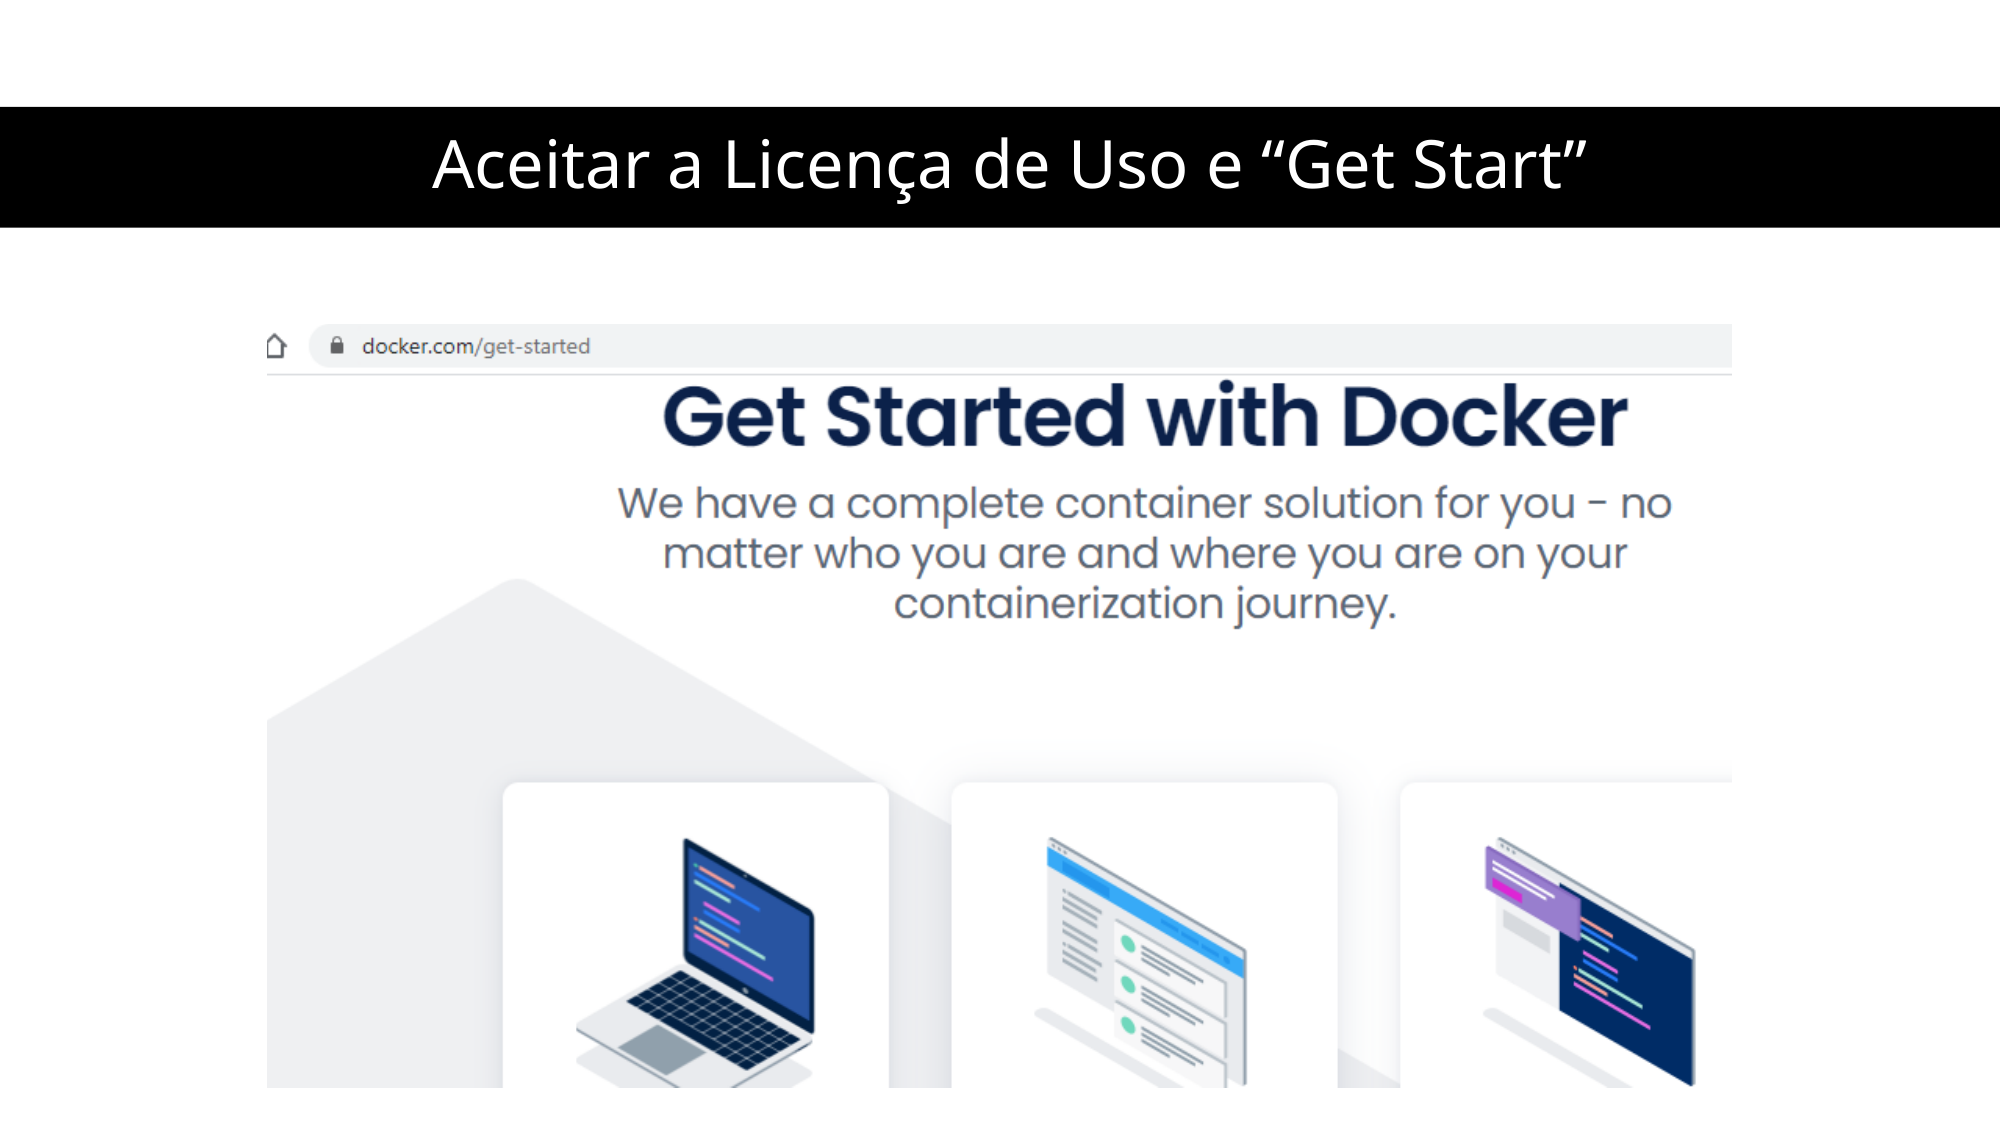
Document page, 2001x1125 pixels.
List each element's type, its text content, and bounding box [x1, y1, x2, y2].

title Aceitar a Licença de Uso e “Get Start” [91, 105, 1931, 228]
text_box [0, 106, 2000, 229]
picture [267, 324, 1733, 1088]
